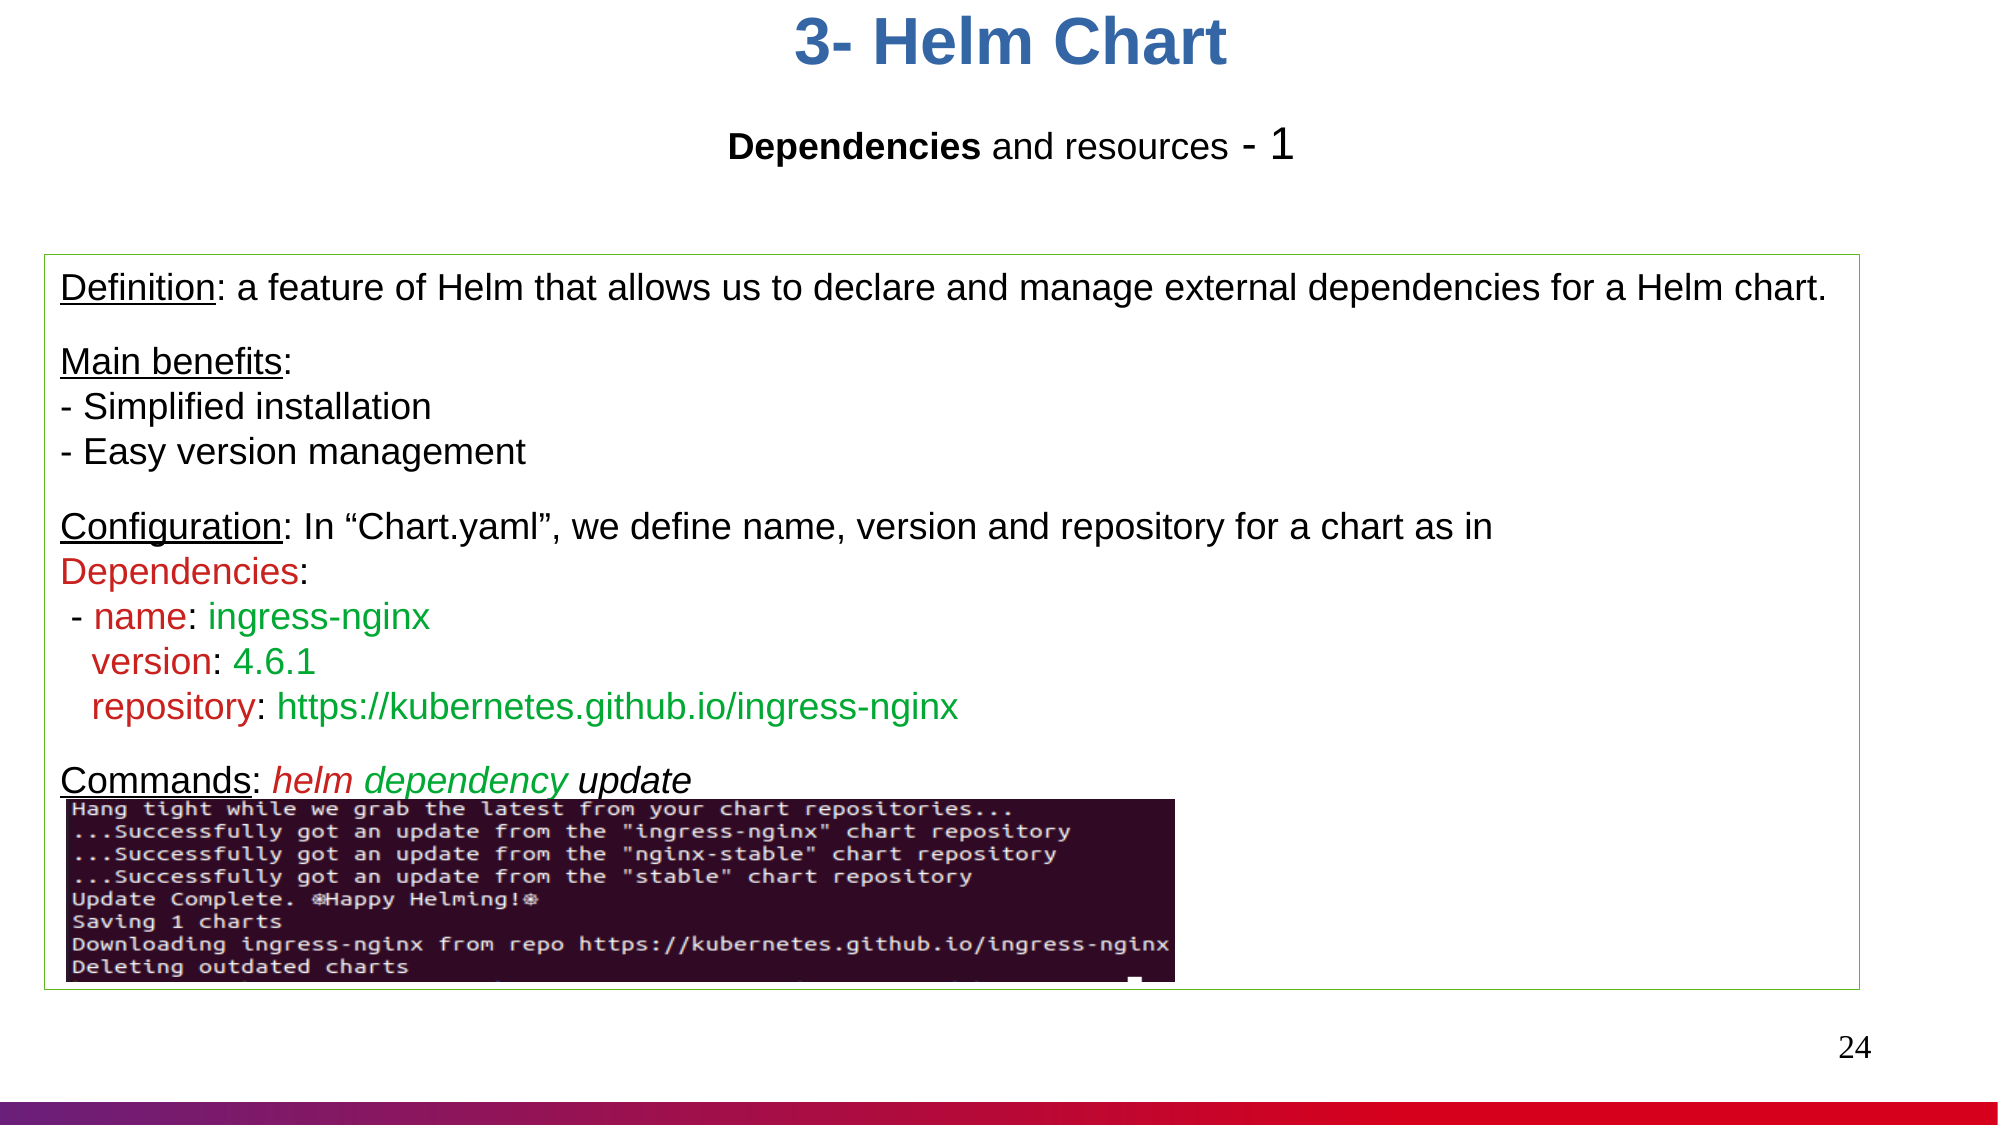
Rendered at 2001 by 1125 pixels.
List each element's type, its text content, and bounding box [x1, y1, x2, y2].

picture [66, 798, 1175, 983]
text_box 3- Helm Chart Dependencies and resources - 1 [112, 0, 1911, 186]
text_box 1 [1724, 1017, 1986, 1086]
text_box Definition: a feature of Helm that allows us to declare and manage external dependencies for a Helm chart. Main benefits: - Simplified installation - Easy version management Configuration: In “Chart.yaml”, we define name, version and repository for a chart as in Dependencies: - name: ingress-nginx version: 4.6.1 repository: https://kubernetes.github.io/ingress-nginx Commands: helm dependency update [44, 254, 1860, 990]
